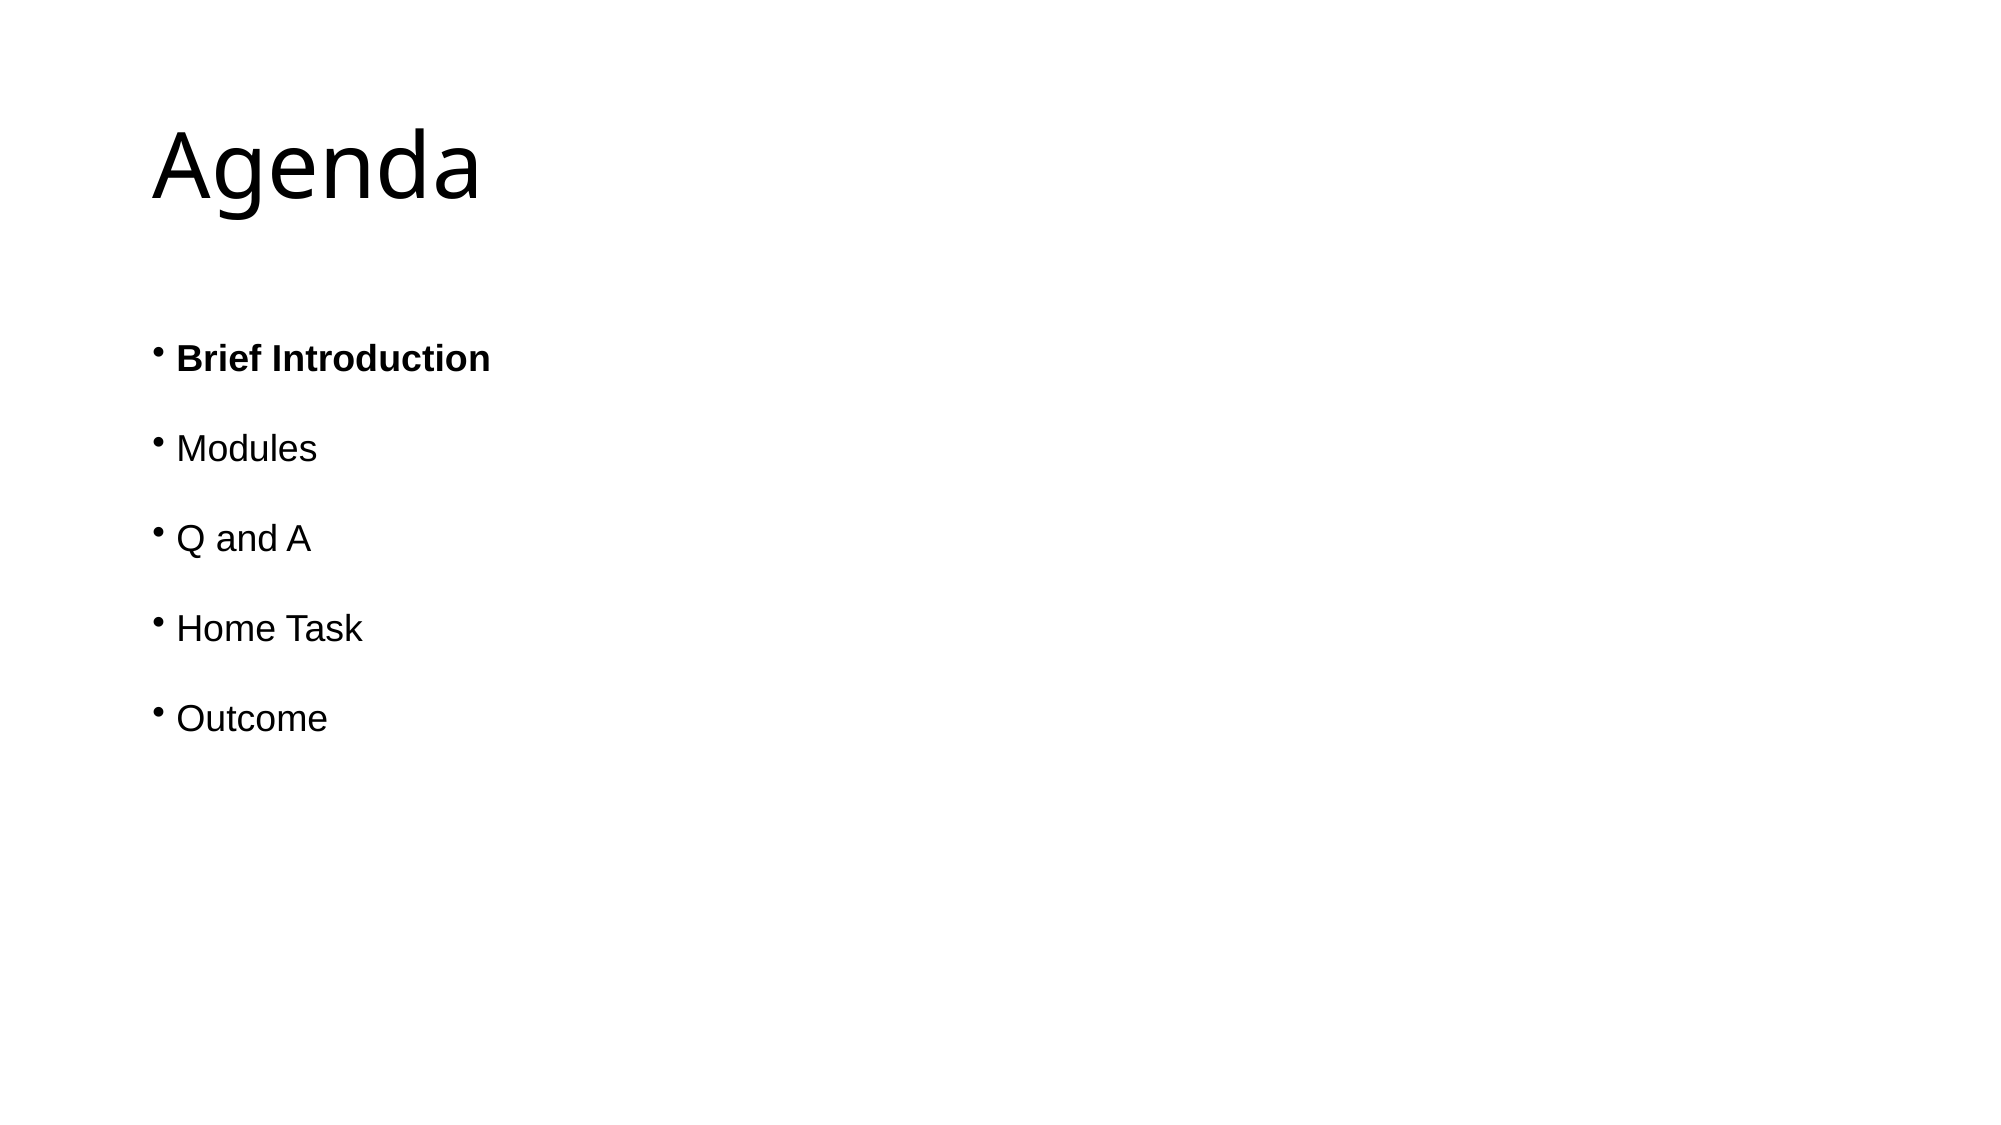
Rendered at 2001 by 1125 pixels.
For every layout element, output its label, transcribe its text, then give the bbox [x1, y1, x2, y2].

title Agenda [137, 59, 1863, 278]
list Brief Introduction Modules Q and A Home Task Outcome [137, 210, 699, 863]
